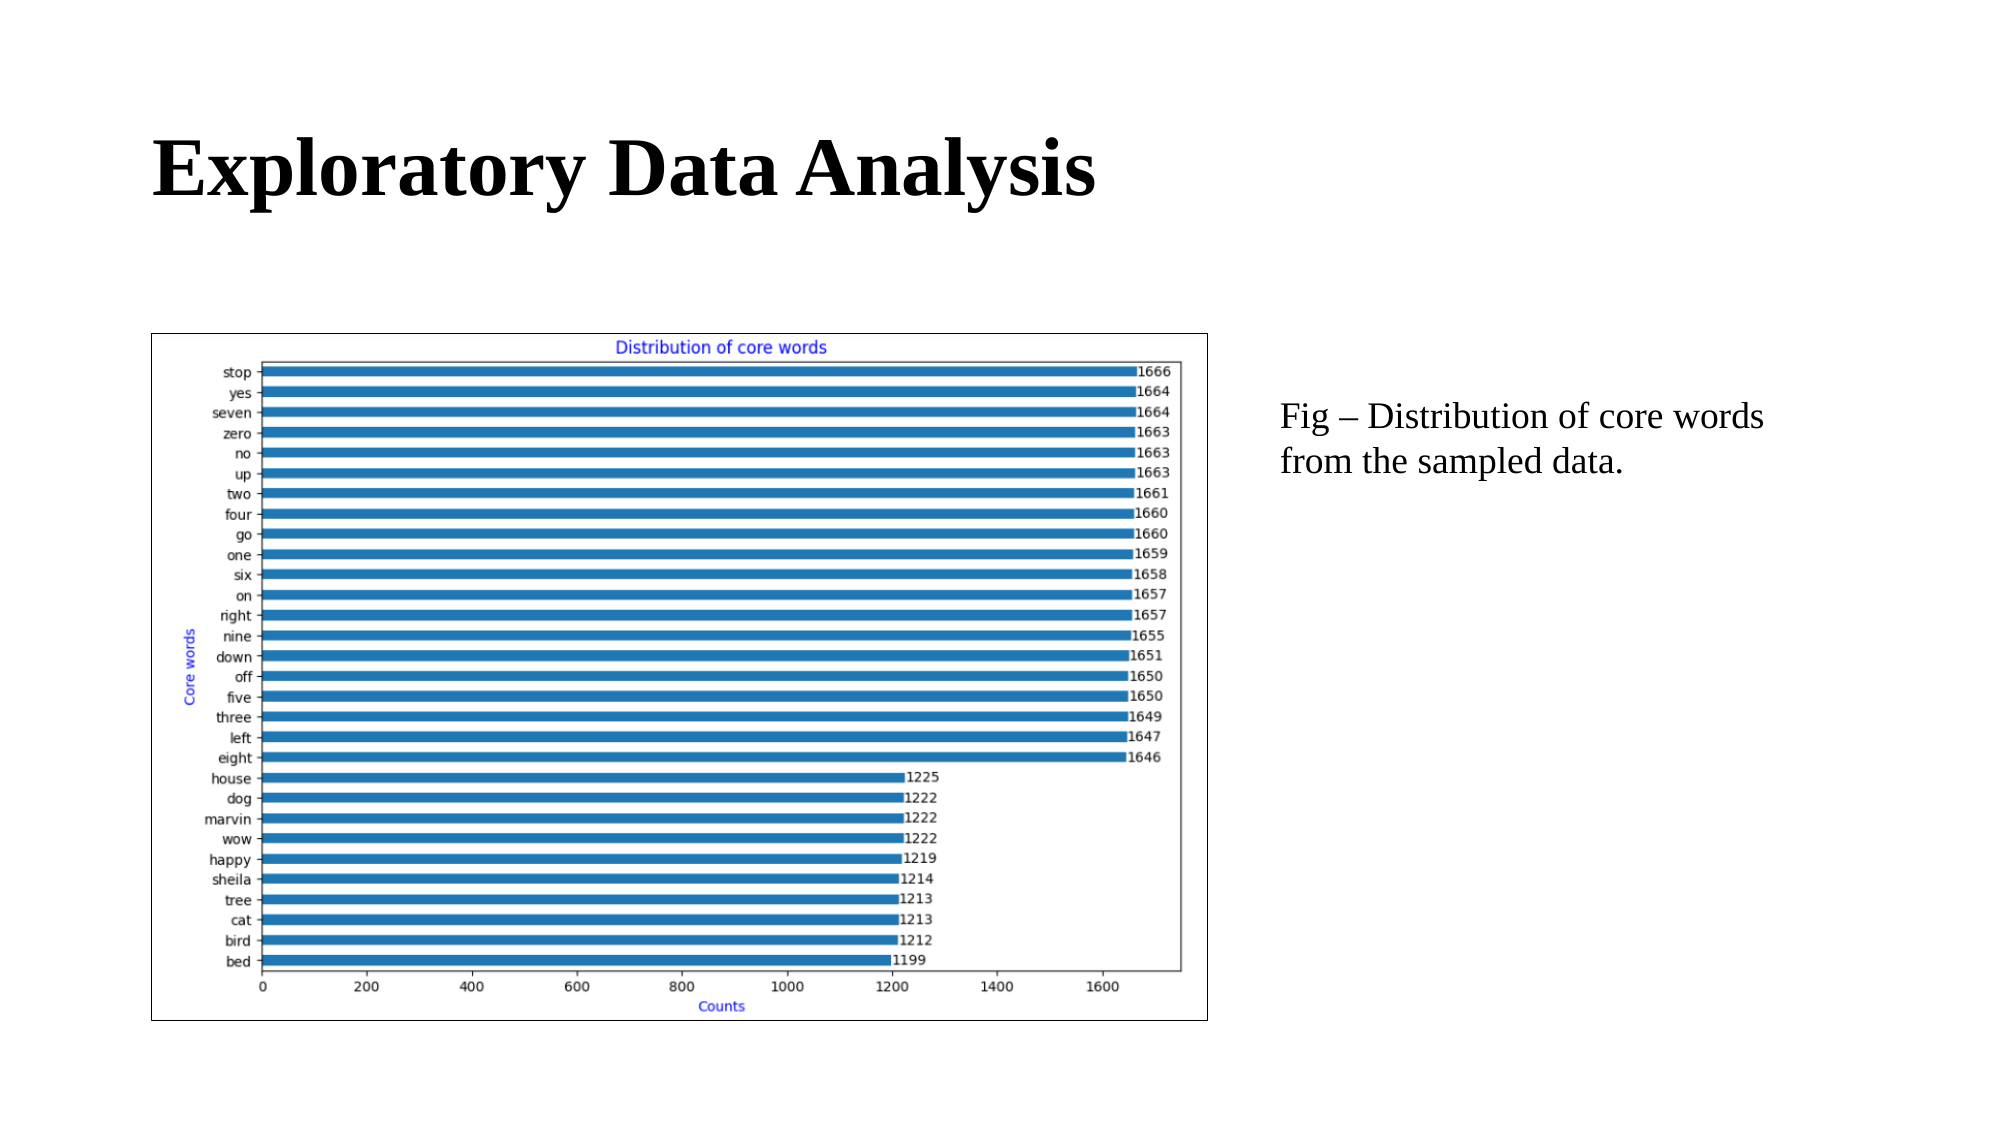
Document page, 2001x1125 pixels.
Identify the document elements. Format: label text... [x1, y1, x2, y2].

text_box Fig – Distribution of core words from the sampled data. [1264, 383, 1849, 488]
picture [151, 333, 1207, 1021]
title Exploratory Data Analysis [137, 59, 1863, 278]
